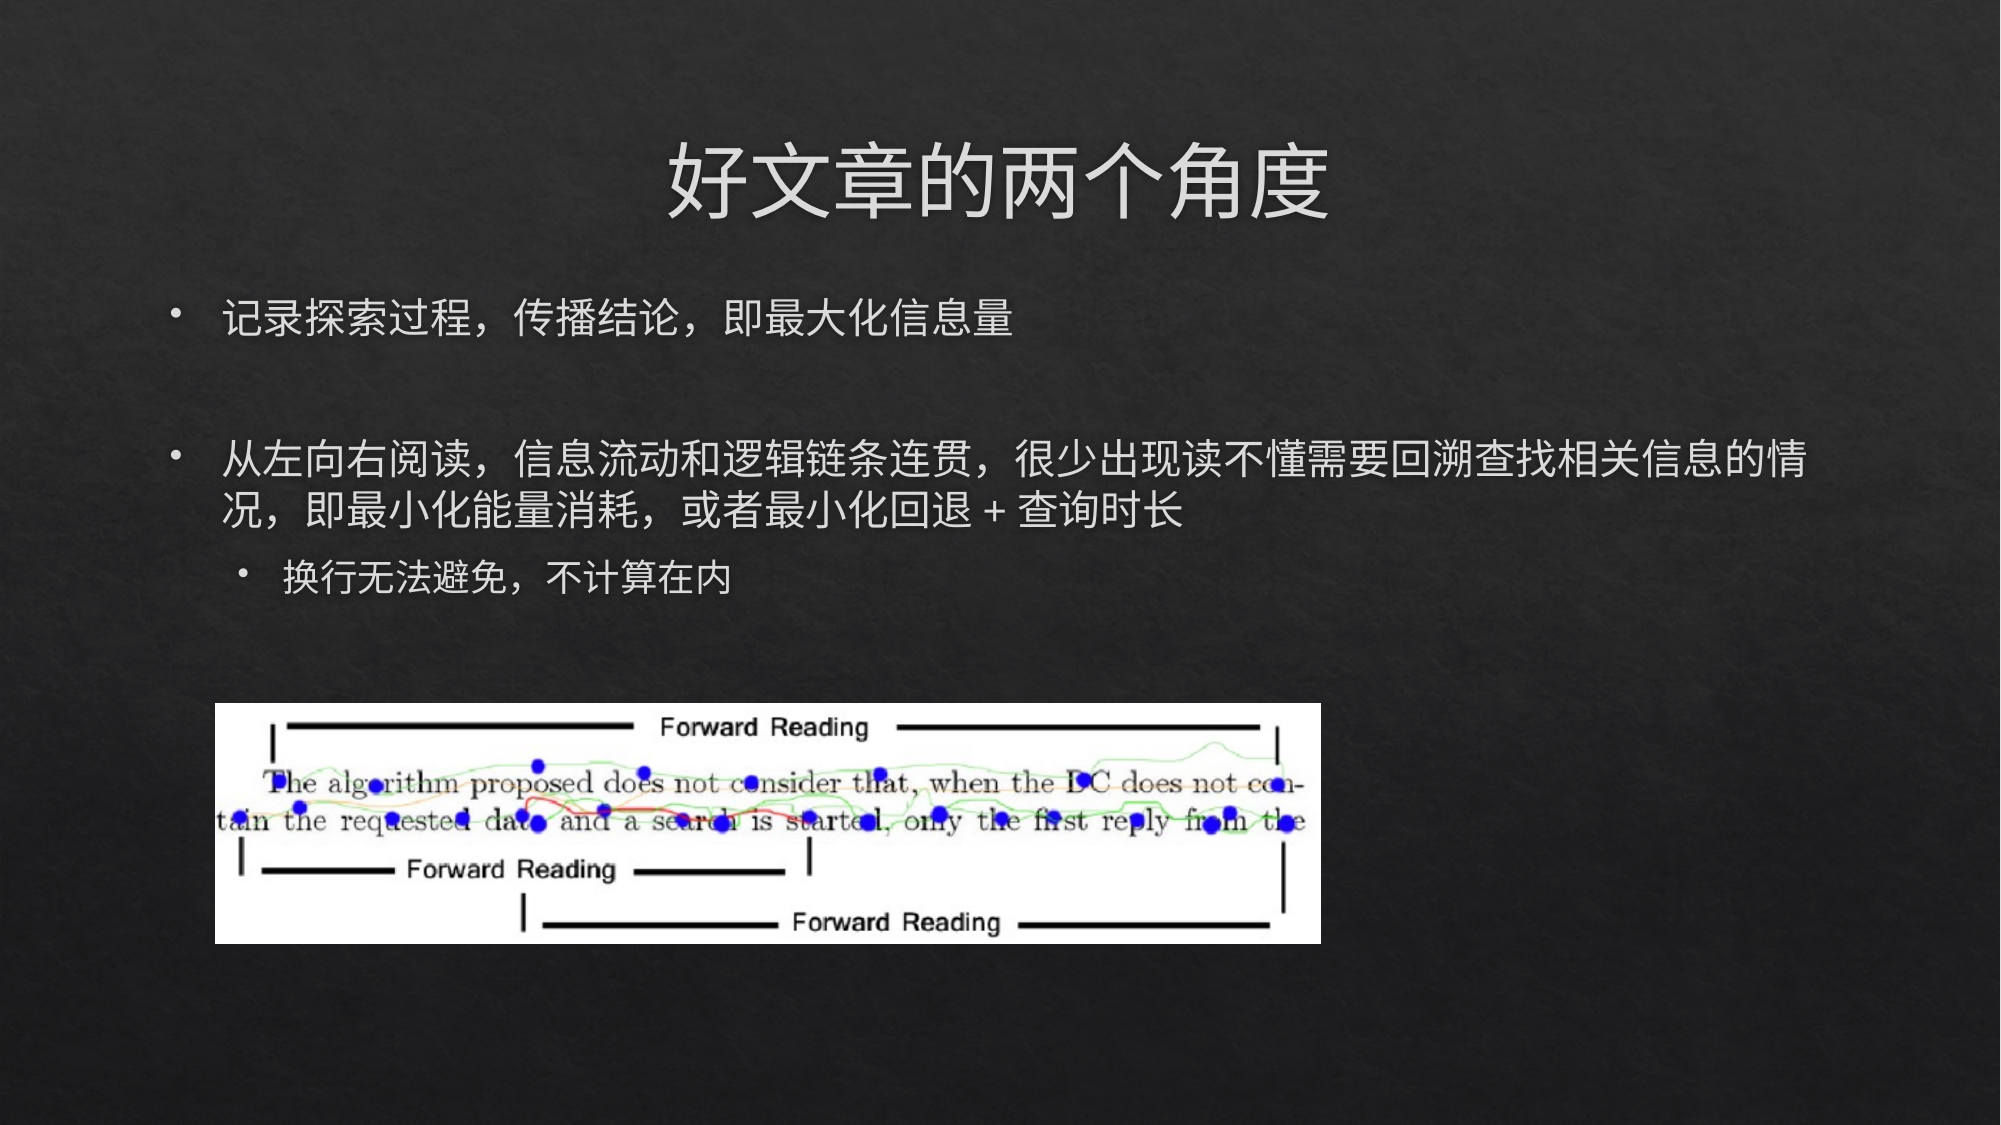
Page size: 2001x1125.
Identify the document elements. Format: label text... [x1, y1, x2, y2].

title 好文章的两个角度 [149, 99, 1849, 260]
list 记录探索过程，传播结论，即最大化信息量 从左向右阅读，信息流动和逻辑链条连贯，很少出现读不懂需要回溯查找相关信息的情况，即最小化能量消耗，或者最小化回退+查询时长 换行无法避免，不计算在内 [149, 284, 1849, 950]
picture [214, 703, 1322, 944]
